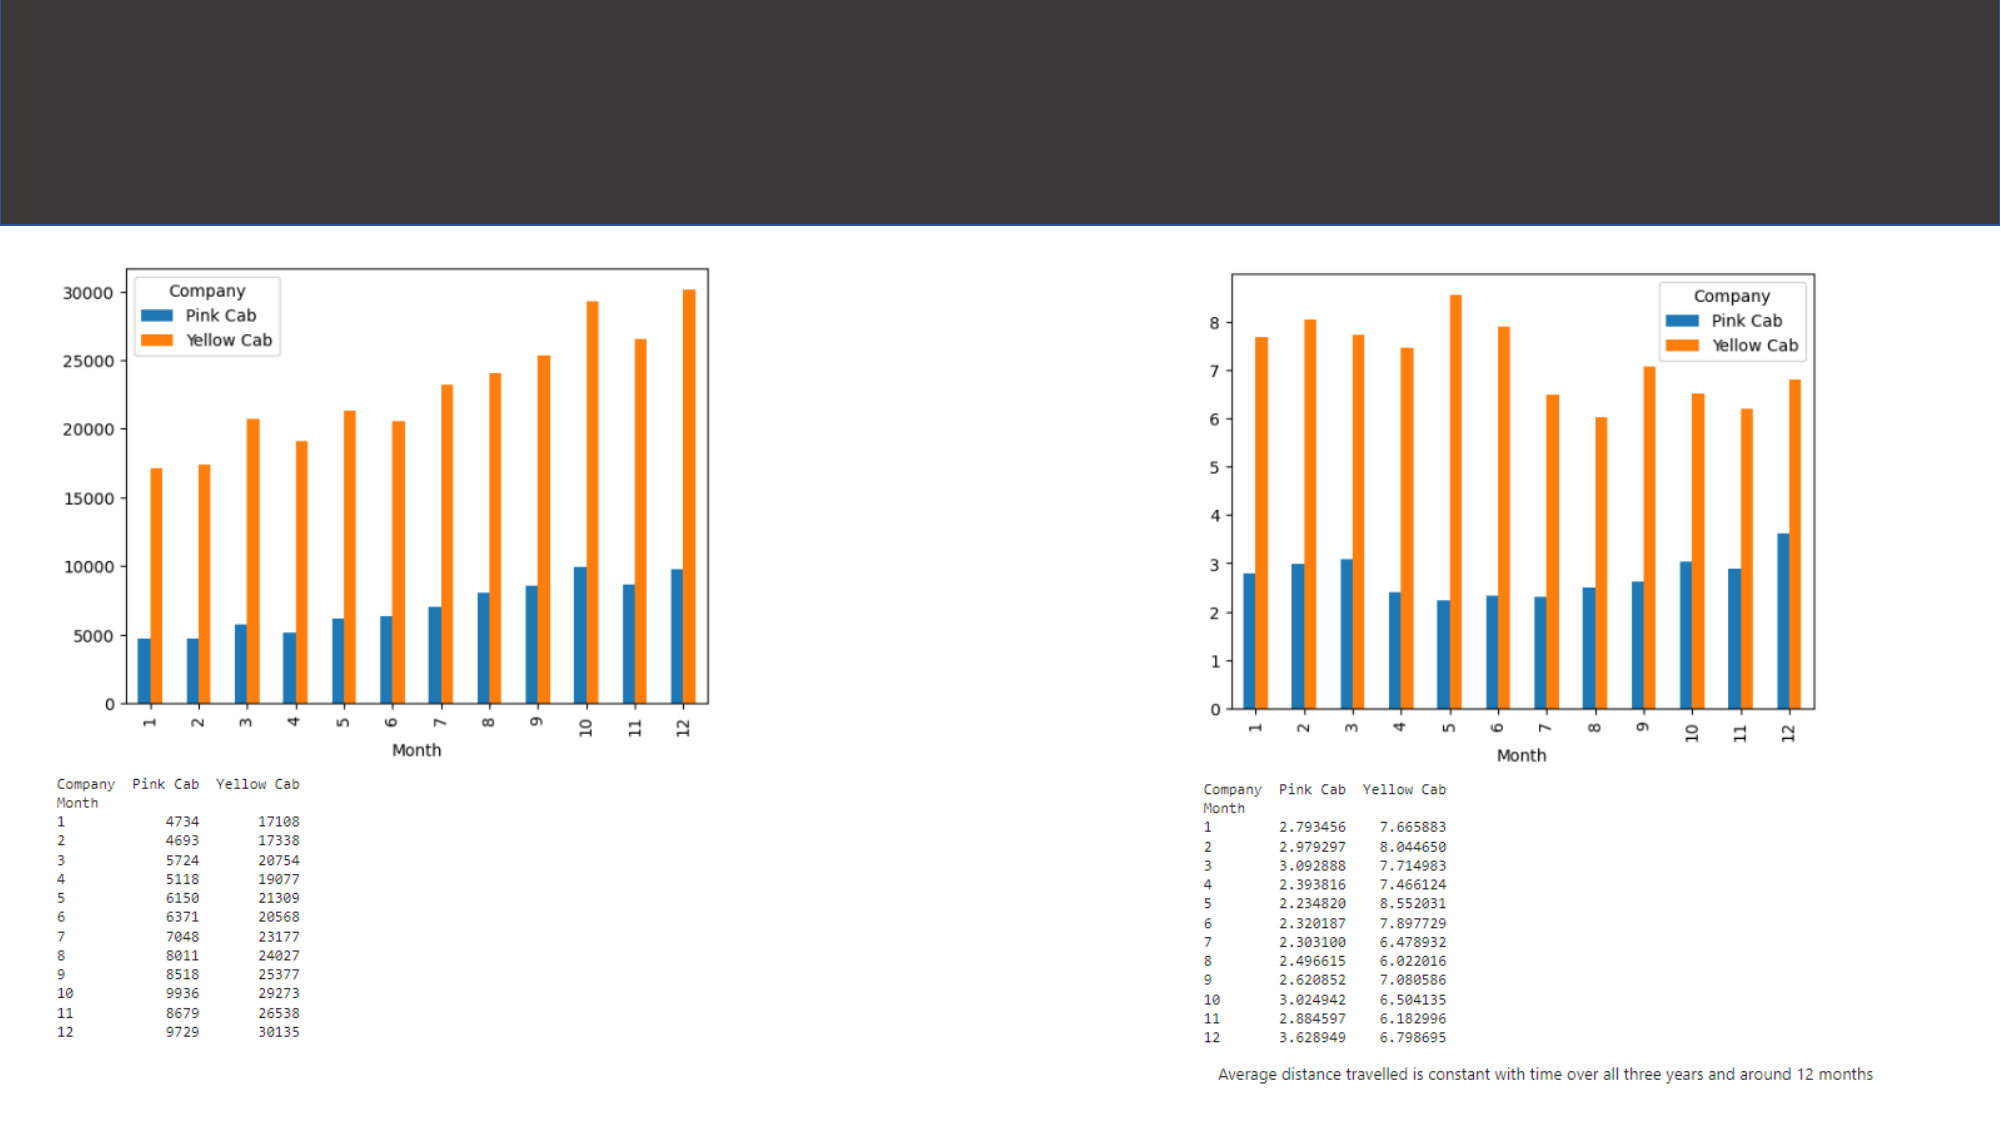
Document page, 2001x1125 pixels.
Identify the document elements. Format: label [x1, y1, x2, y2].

picture [31, 258, 745, 1047]
picture [1184, 267, 1898, 1100]
text_box [0, 0, 2000, 226]
